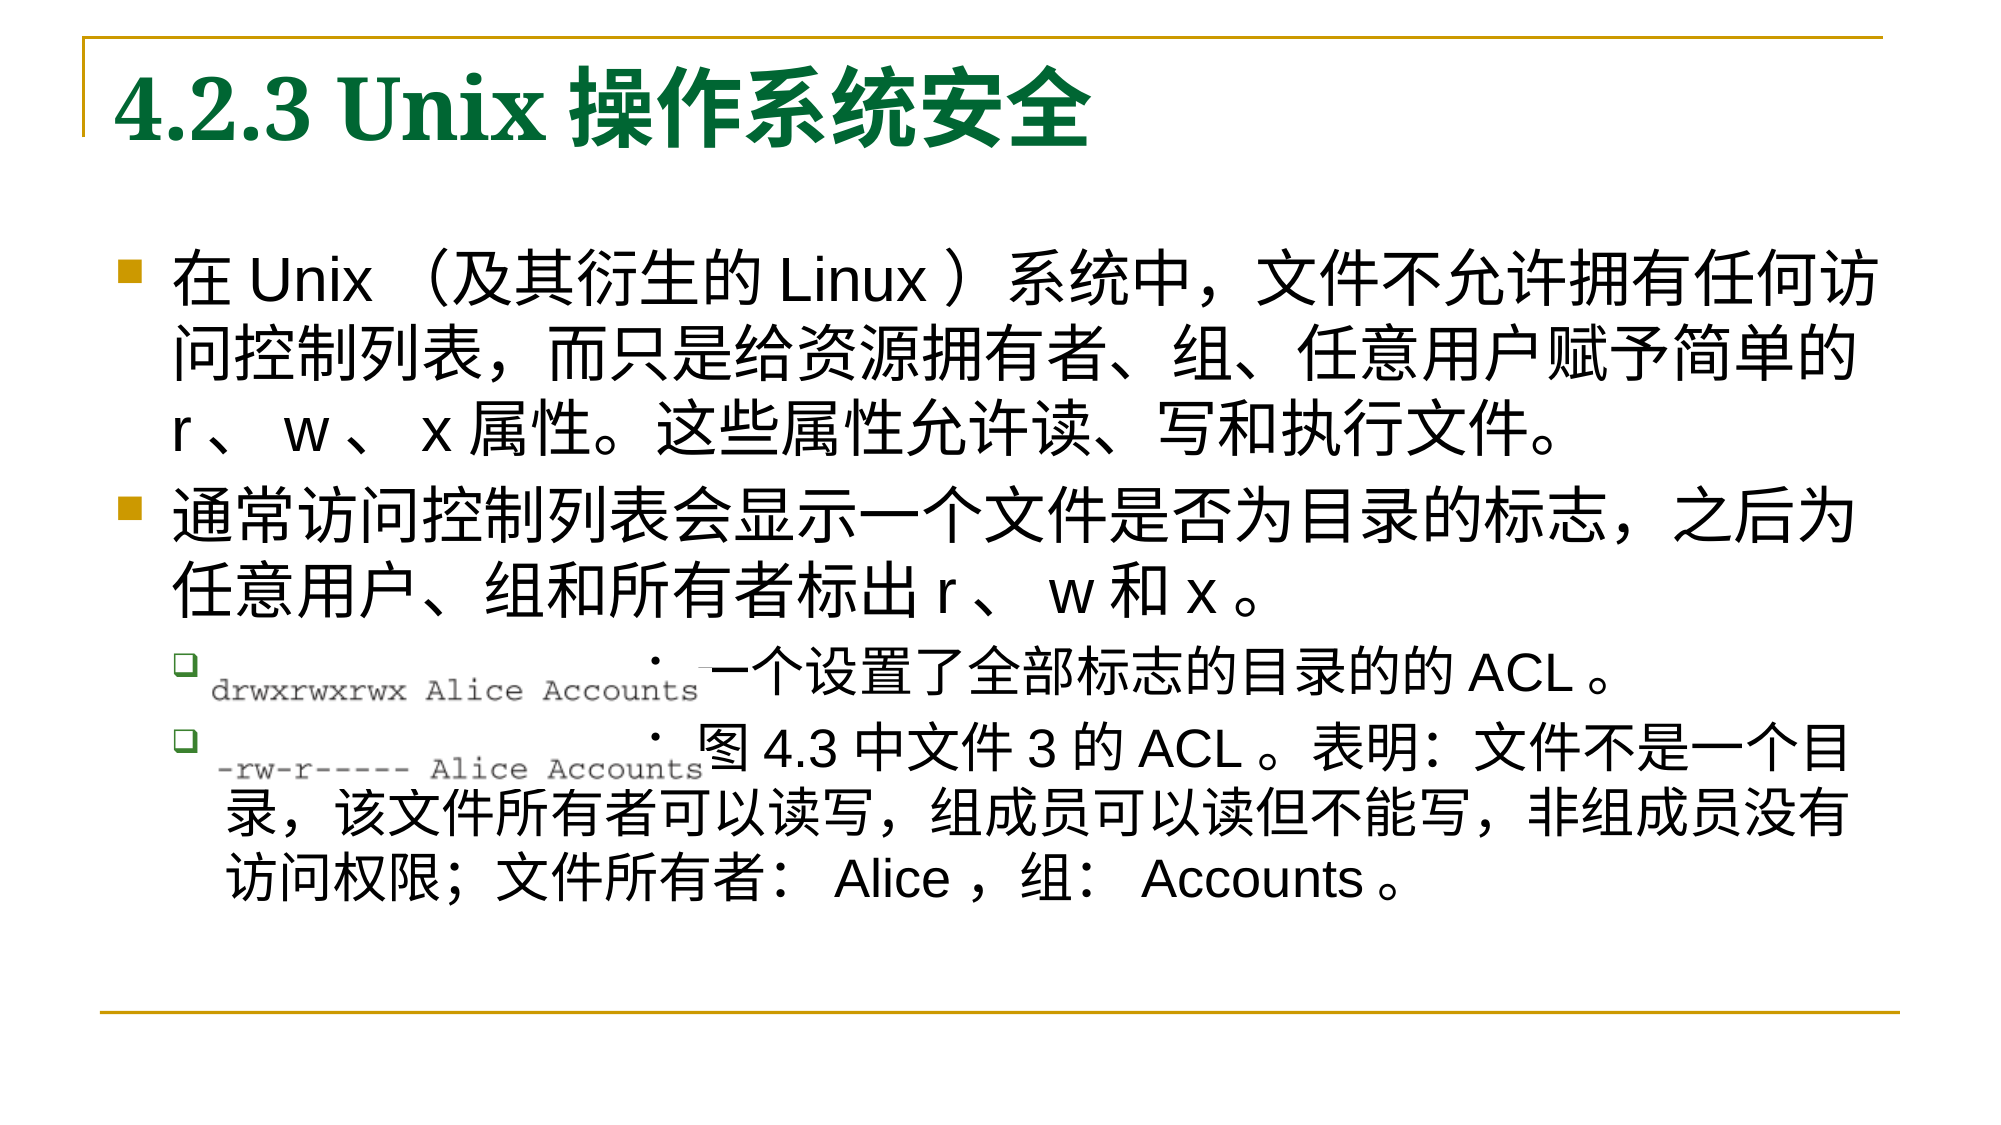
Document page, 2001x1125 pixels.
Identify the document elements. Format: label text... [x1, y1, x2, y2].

picture [208, 751, 712, 790]
title 4.2.3 Unix操作系统安全 [99, 45, 1900, 231]
list 在Unix（及其衍生的Linux）系统中，文件不允许拥有任何访问控制列表，而只是给资源拥有者、组、任意用户赋予简单的r、w、x属性。这些属性允许读、写和执行文件。 通常访问控制列表会显示一个文件是否为目录的标志，之后为任意用户、组和所有者标出r、w和x。 ：一个设置了全部标志的目录的的ACL。 ：图4.3中文件3的ACL。表明：文件不是一个目录，该文件所有者可以读写，组成员可以读但不能写，非组成员没有访问权限；文件所有者：Alice，组：Accounts。 [99, 231, 1900, 975]
picture [208, 668, 712, 712]
